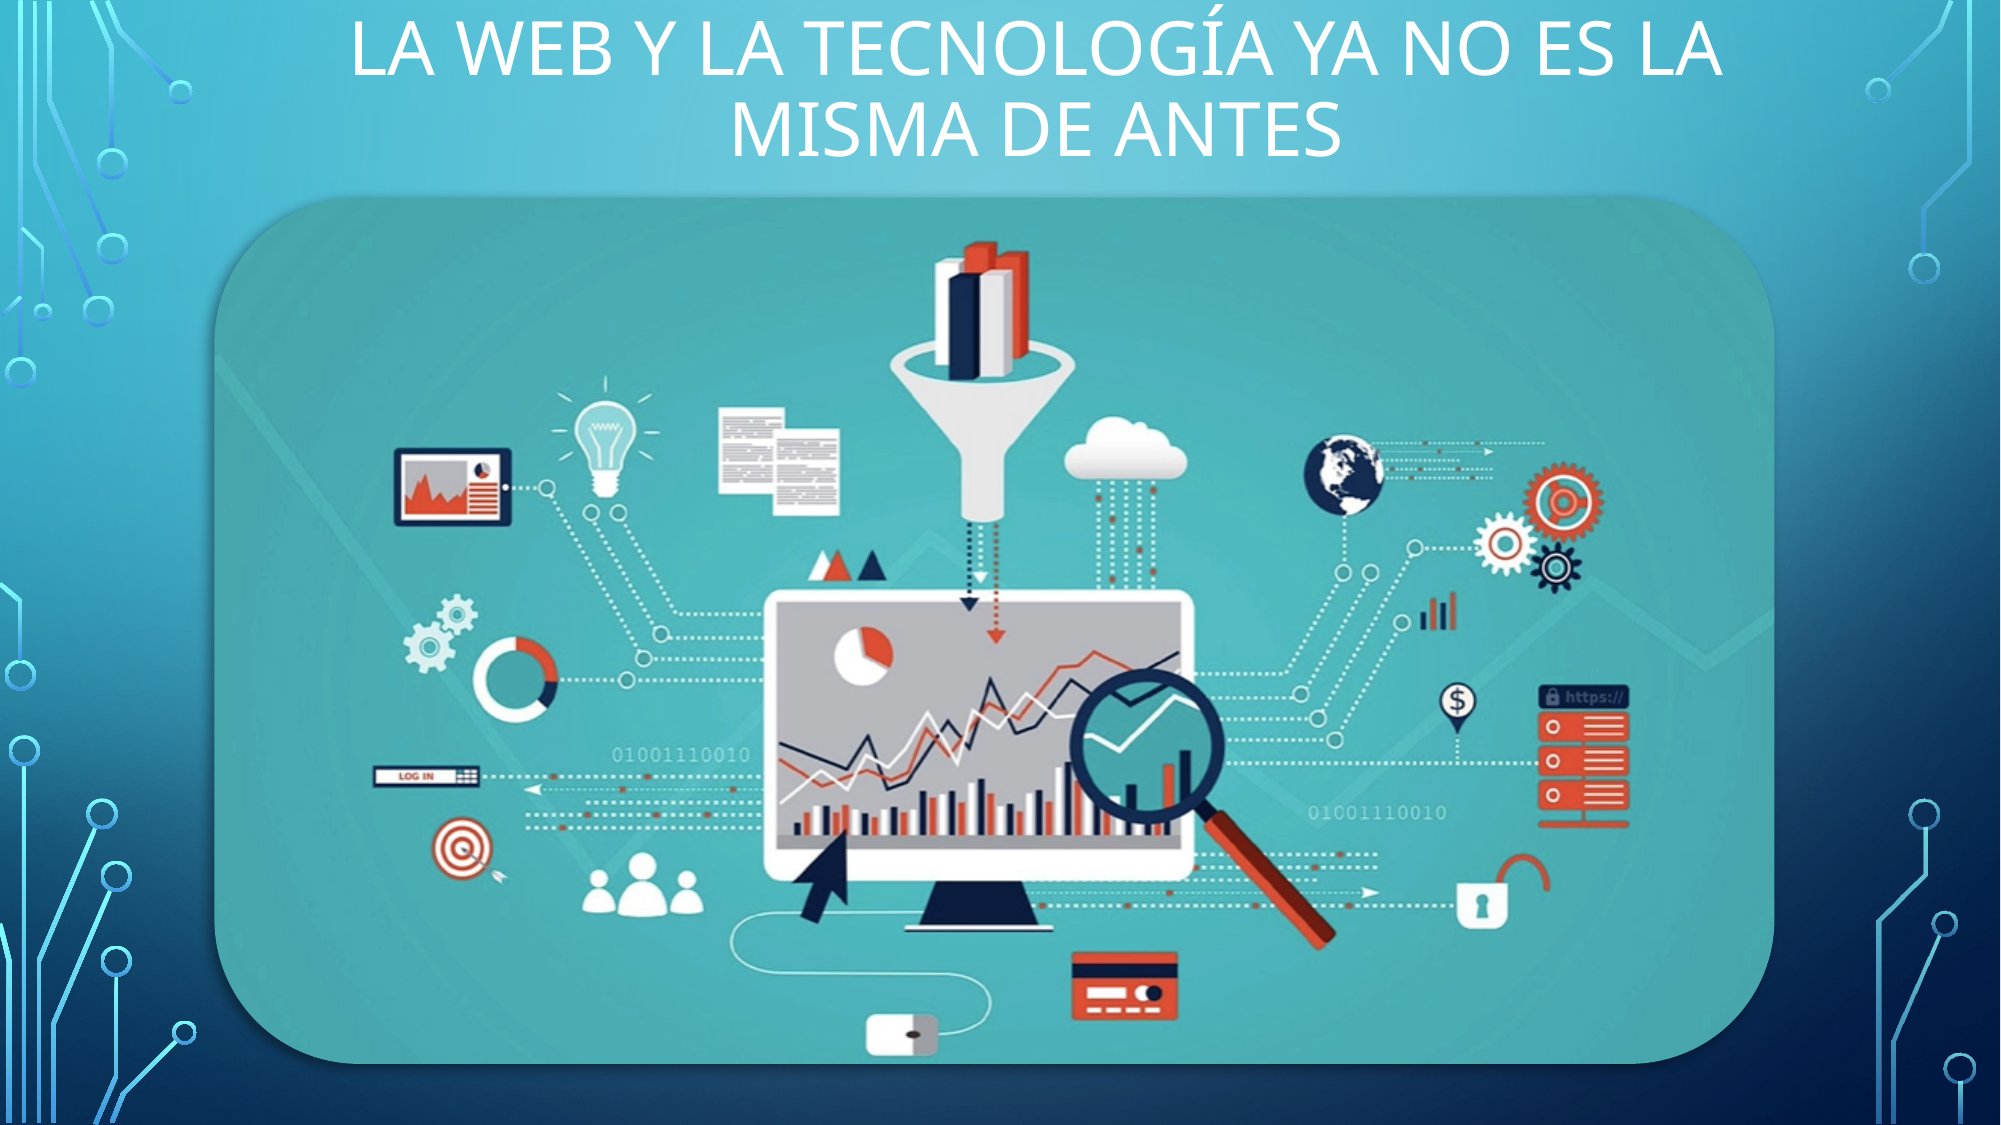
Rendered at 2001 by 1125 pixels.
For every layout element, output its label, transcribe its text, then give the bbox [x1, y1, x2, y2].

text_box La web y la tecnología ya no es la misma de antes [319, 0, 1754, 197]
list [214, 197, 1775, 1065]
